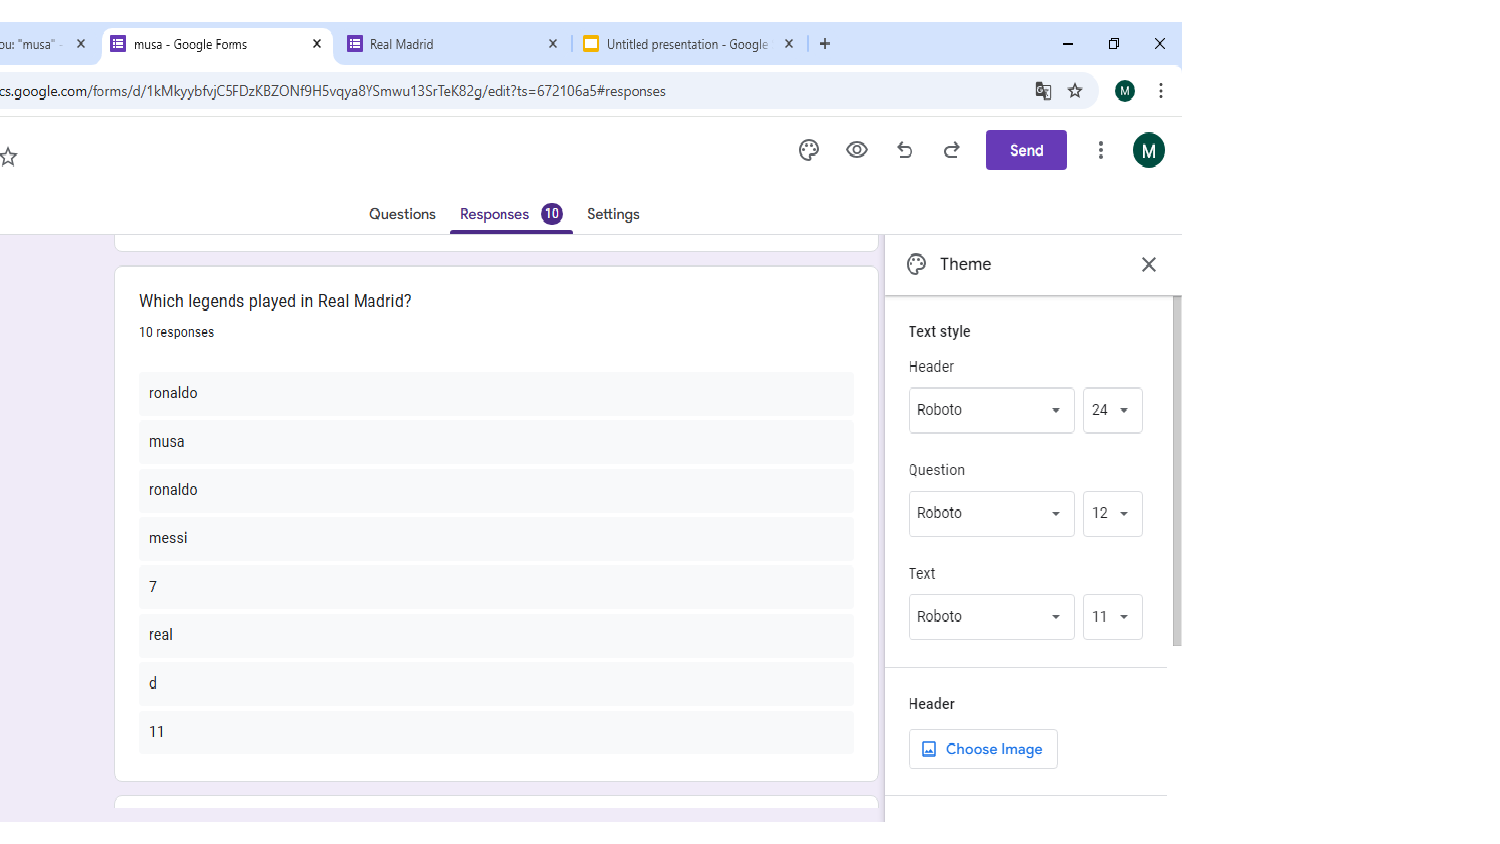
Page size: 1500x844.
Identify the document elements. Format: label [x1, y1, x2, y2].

picture [0, 21, 1182, 822]
